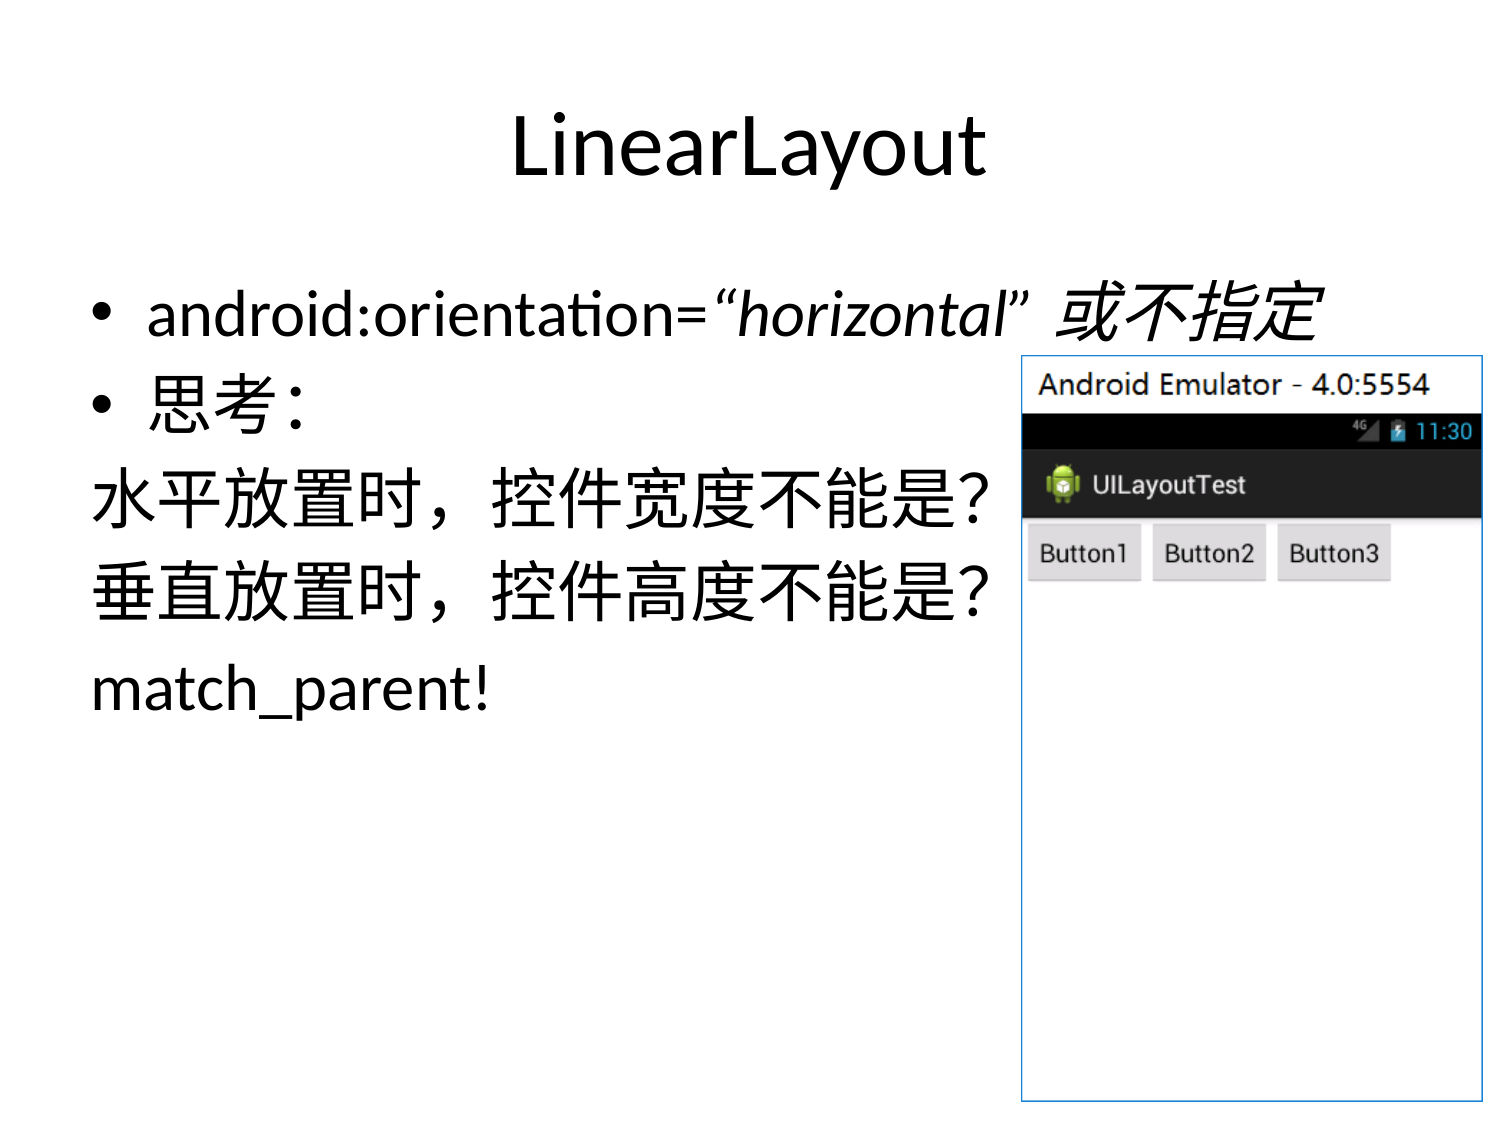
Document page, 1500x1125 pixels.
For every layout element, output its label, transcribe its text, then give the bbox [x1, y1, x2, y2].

list android:orientation=“horizontal”或不指定 思考： 水平放置时，控件宽度不能是？ 垂直放置时，控件高度不能是？ match_parent! [75, 262, 1425, 1005]
picture [1021, 354, 1483, 1103]
title LinearLayout [75, 45, 1425, 233]
